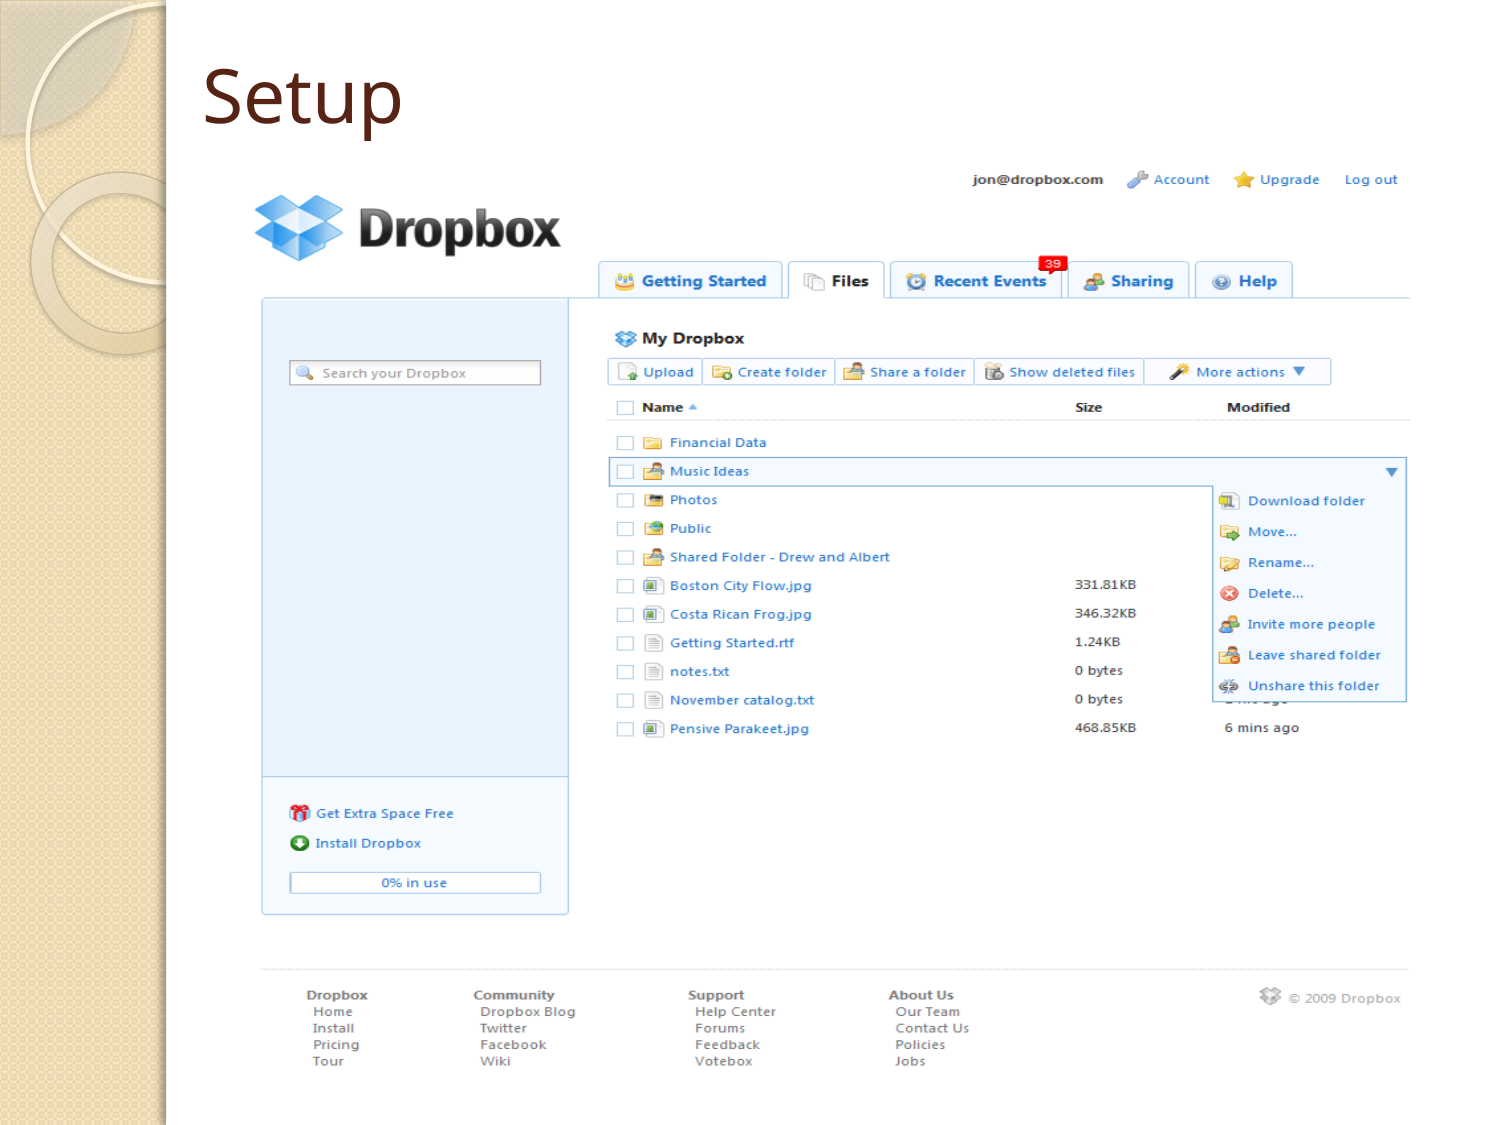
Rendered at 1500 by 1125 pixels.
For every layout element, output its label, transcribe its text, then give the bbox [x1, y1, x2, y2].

title Setup [187, 0, 1418, 158]
picture [174, 162, 1500, 1125]
